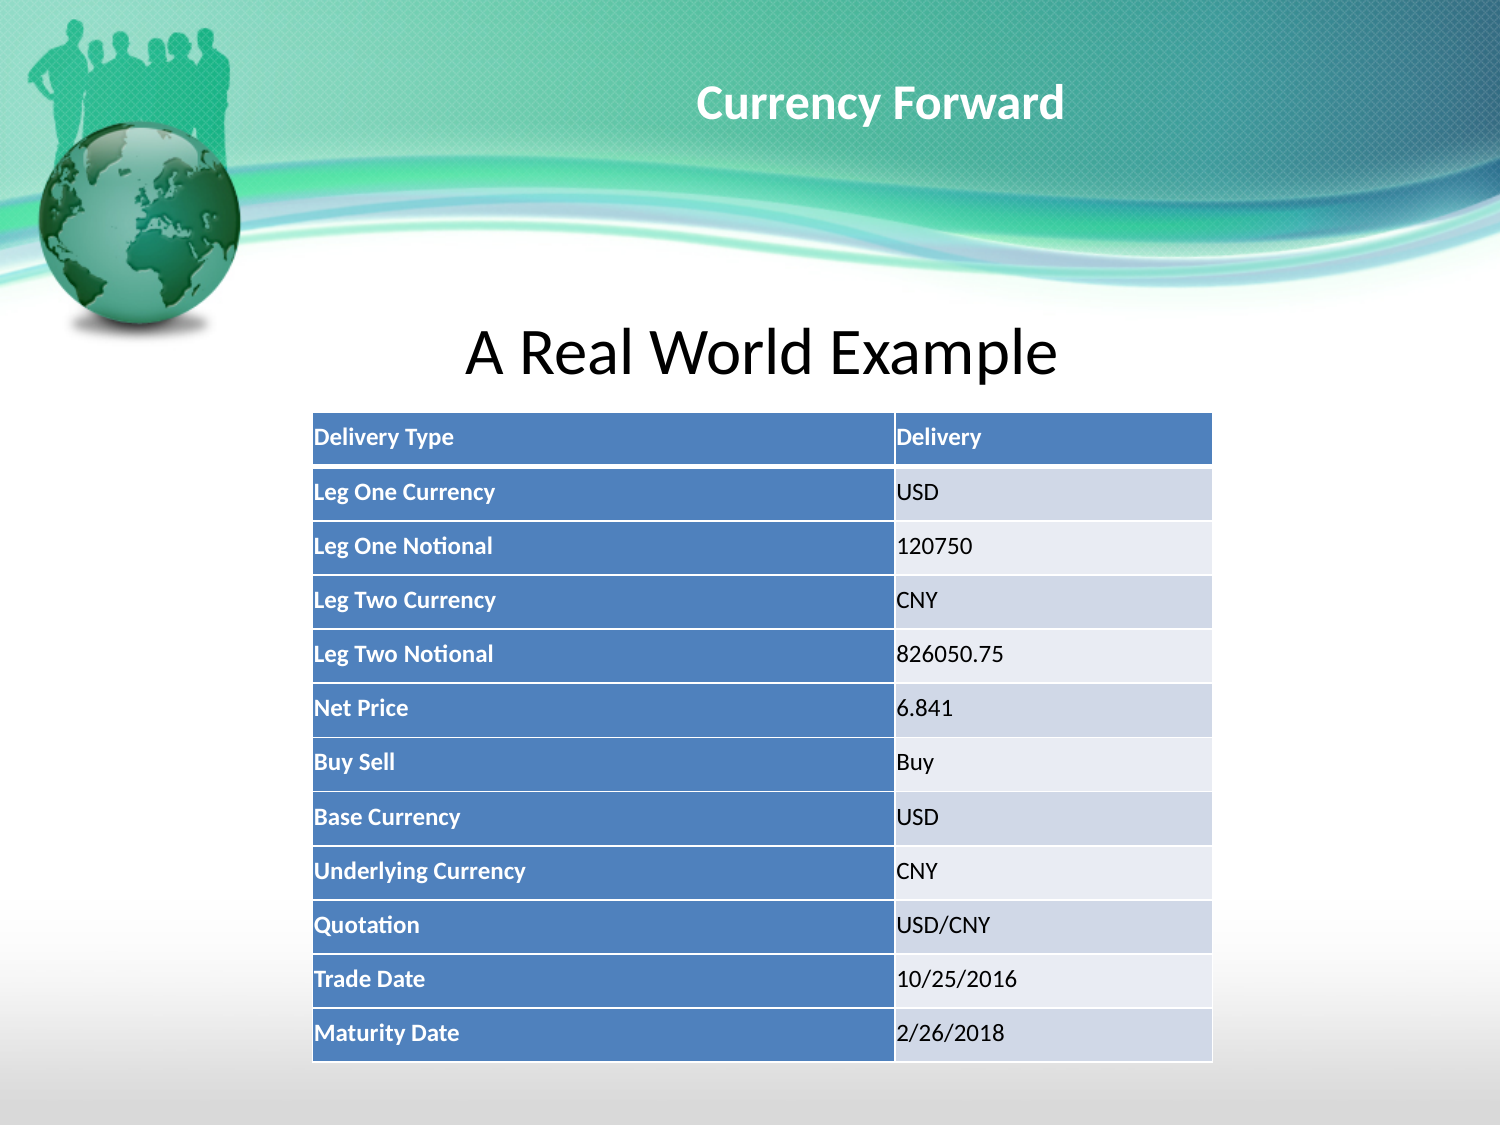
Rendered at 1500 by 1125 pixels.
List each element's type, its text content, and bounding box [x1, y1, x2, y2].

table_cell USD/CNY [896, 901, 1212, 953]
table_cell Quotation [313, 901, 894, 953]
table_cell 120750 [896, 522, 1212, 574]
table_cell 6.841 [896, 684, 1212, 737]
table_cell Leg One Notional [313, 522, 894, 574]
table_cell Base Currency [313, 792, 894, 845]
table_header Delivery [896, 413, 1212, 464]
table_cell Net Price [313, 684, 894, 737]
table_cell Underlying Currency [313, 847, 894, 899]
table_cell Buy [896, 738, 1212, 791]
table_cell 10/25/2016 [896, 955, 1212, 1007]
title Currency Forward [287, 5, 1475, 194]
table_cell USD [896, 469, 1212, 520]
table_cell Leg One Currency [313, 469, 894, 520]
table_cell 826050.75 [896, 630, 1212, 682]
table_cell Trade Date [313, 955, 894, 1007]
list A Real World Example [87, 299, 1438, 1088]
table_cell Buy Sell [313, 738, 894, 791]
picture [0, 0, 1500, 1125]
table_cell CNY [896, 576, 1212, 628]
table_header Delivery Type [313, 413, 894, 464]
table_cell CNY [896, 847, 1212, 899]
table_cell Leg Two Currency [313, 576, 894, 628]
table_cell Leg Two Notional [313, 630, 894, 682]
table_cell 2/26/2018 [896, 1009, 1212, 1061]
table_cell USD [896, 792, 1212, 845]
table_cell Maturity Date [313, 1009, 894, 1061]
